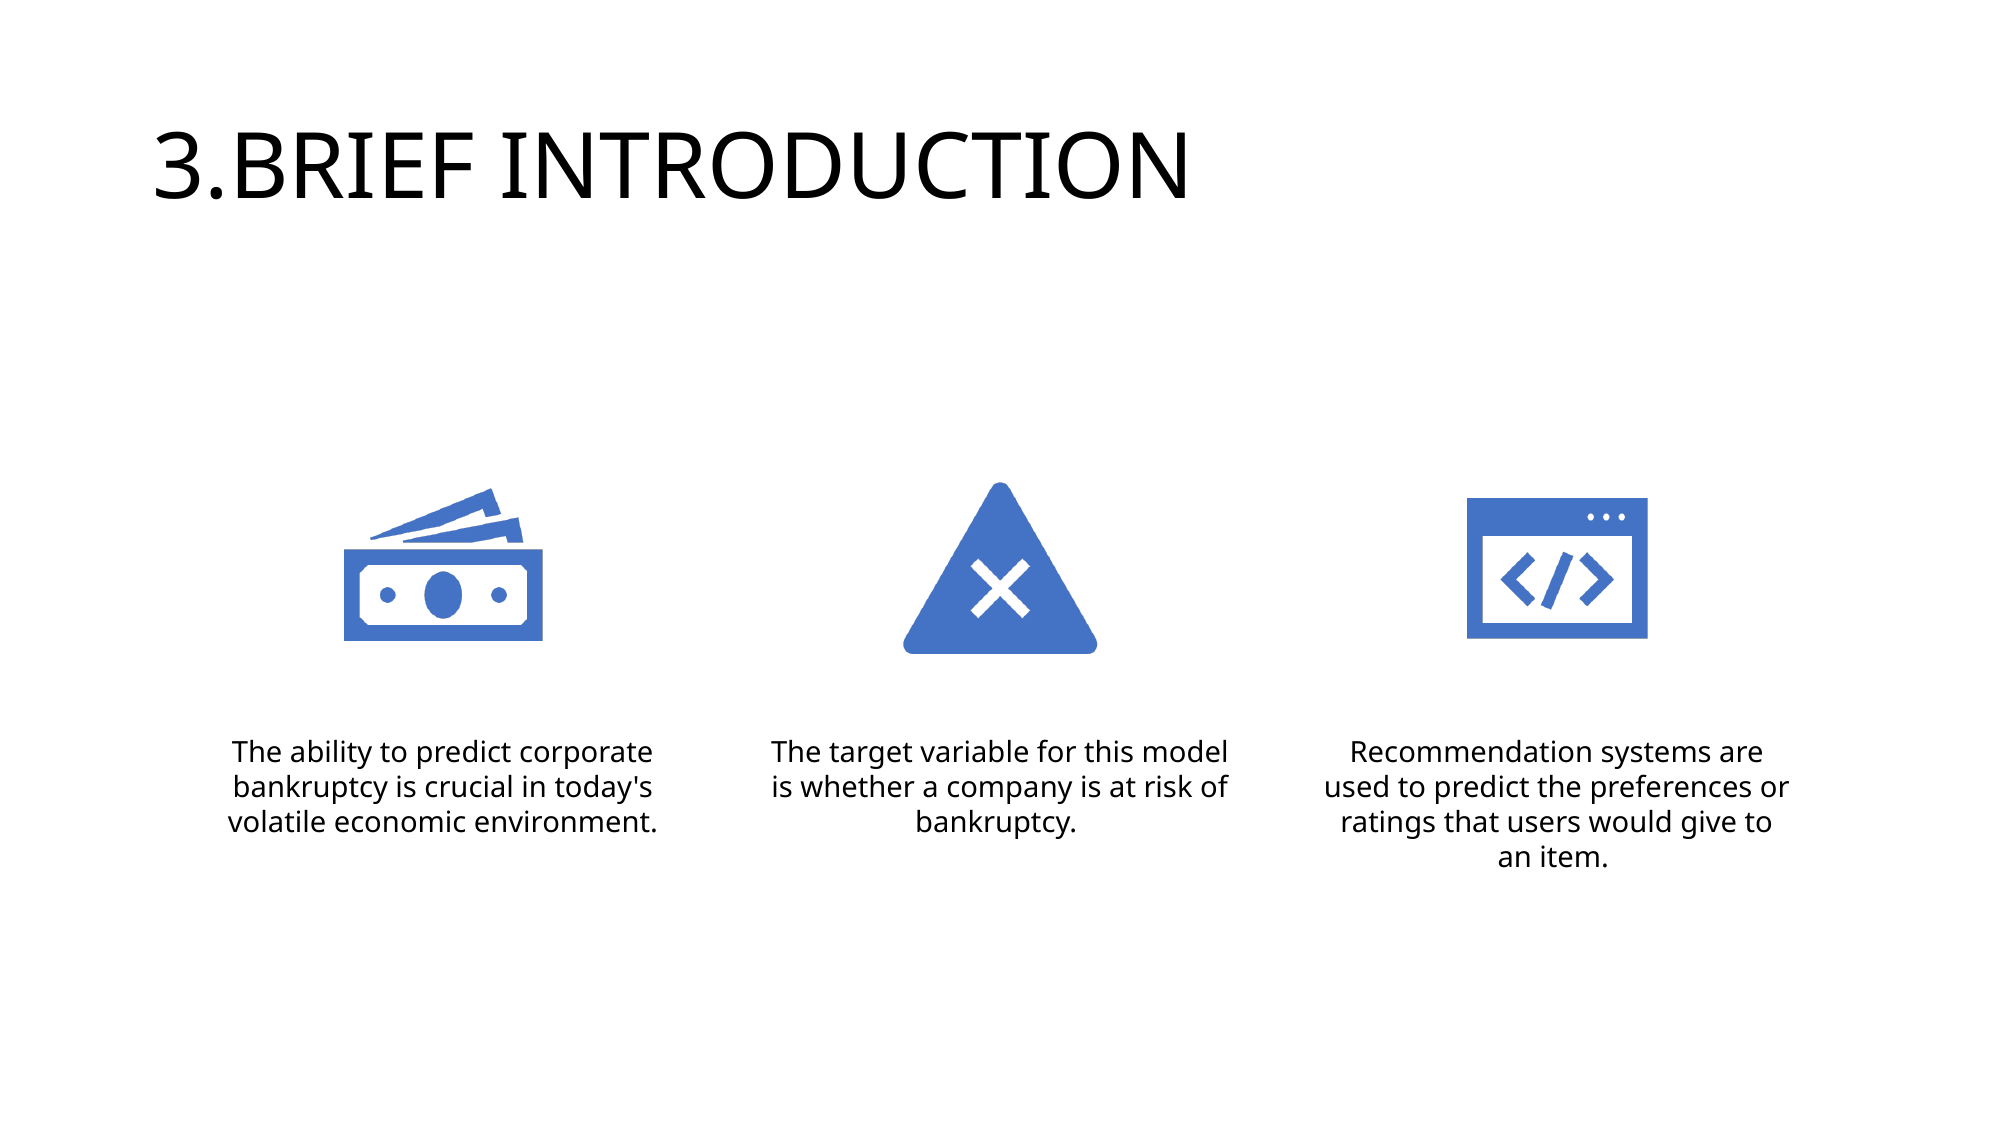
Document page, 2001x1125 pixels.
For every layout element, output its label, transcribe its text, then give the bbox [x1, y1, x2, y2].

title 3.BRIEF INTRODUCTION [137, 59, 1863, 278]
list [136, 298, 1863, 1014]
